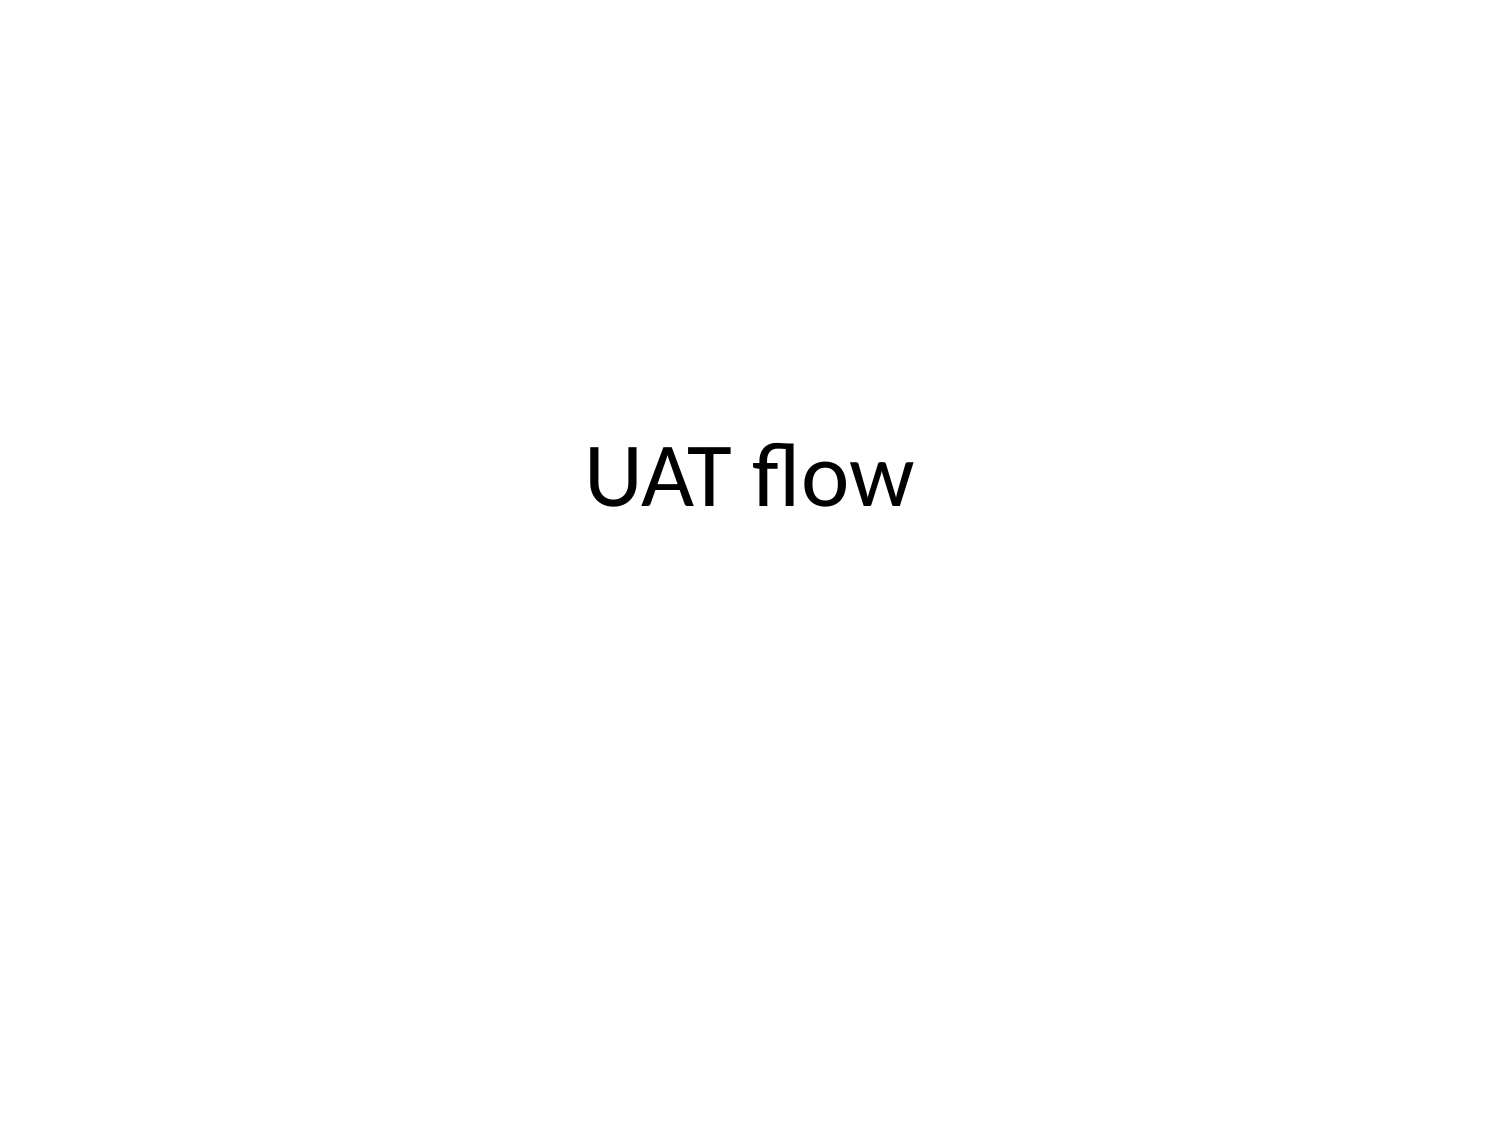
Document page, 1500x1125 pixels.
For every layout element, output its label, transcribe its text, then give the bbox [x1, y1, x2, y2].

title UAT flow [112, 349, 1388, 591]
